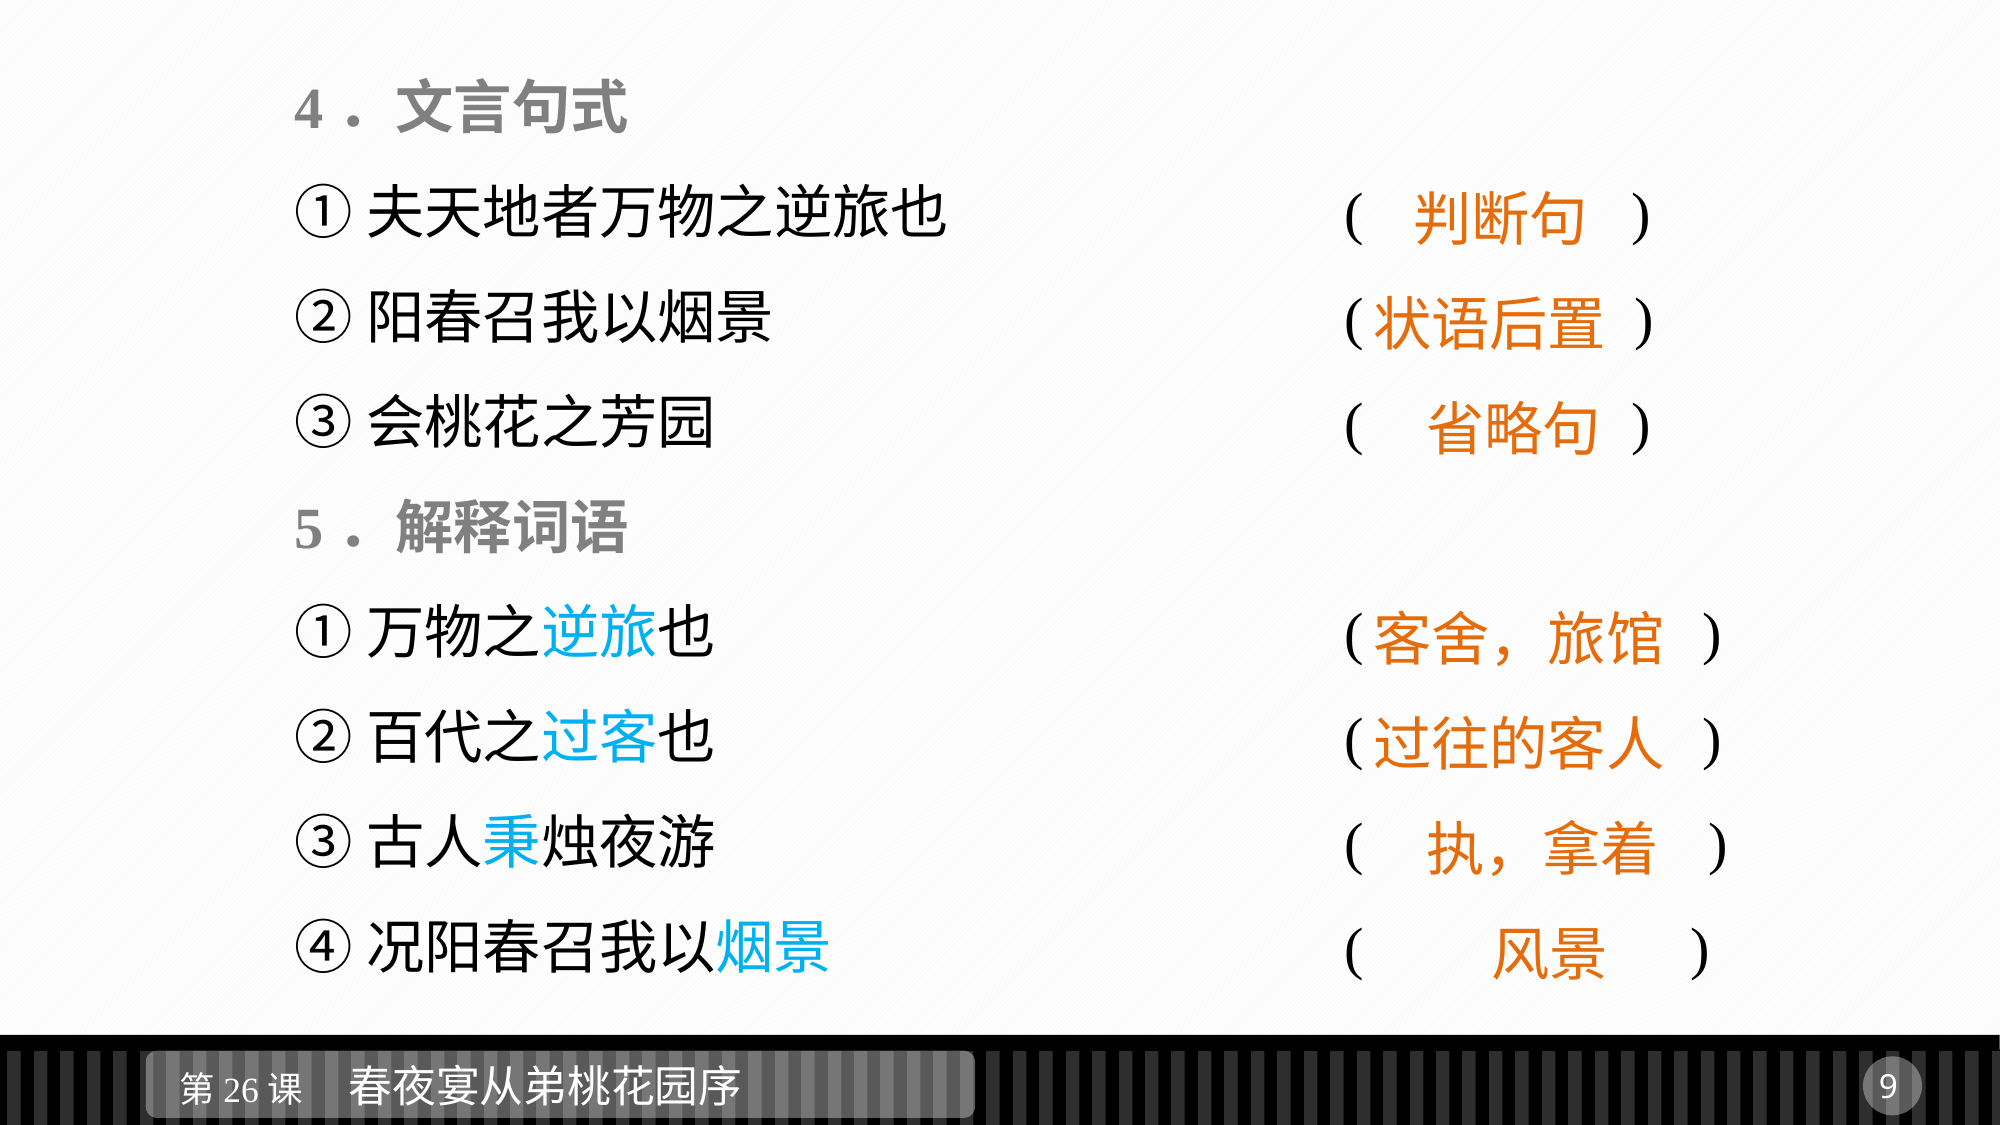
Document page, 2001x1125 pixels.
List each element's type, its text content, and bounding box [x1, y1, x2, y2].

text_box 4．文言句式 ①夫天地者万物之逆旅也 ( ) ②阳春召我以烟景 ( ) ③会桃花之芳园 ( ) 5．解释词语 ①万物之逆旅也 ( ) ②百代之过客也 ( ) ③古人秉烛夜游 ( ) ④况阳春召我以烟景 ( ) [279, 27, 1825, 988]
text_box 判断句 状语后置 省略句 客舍，旅馆 过往的客人 执，拿着 风景 [1358, 139, 1817, 994]
